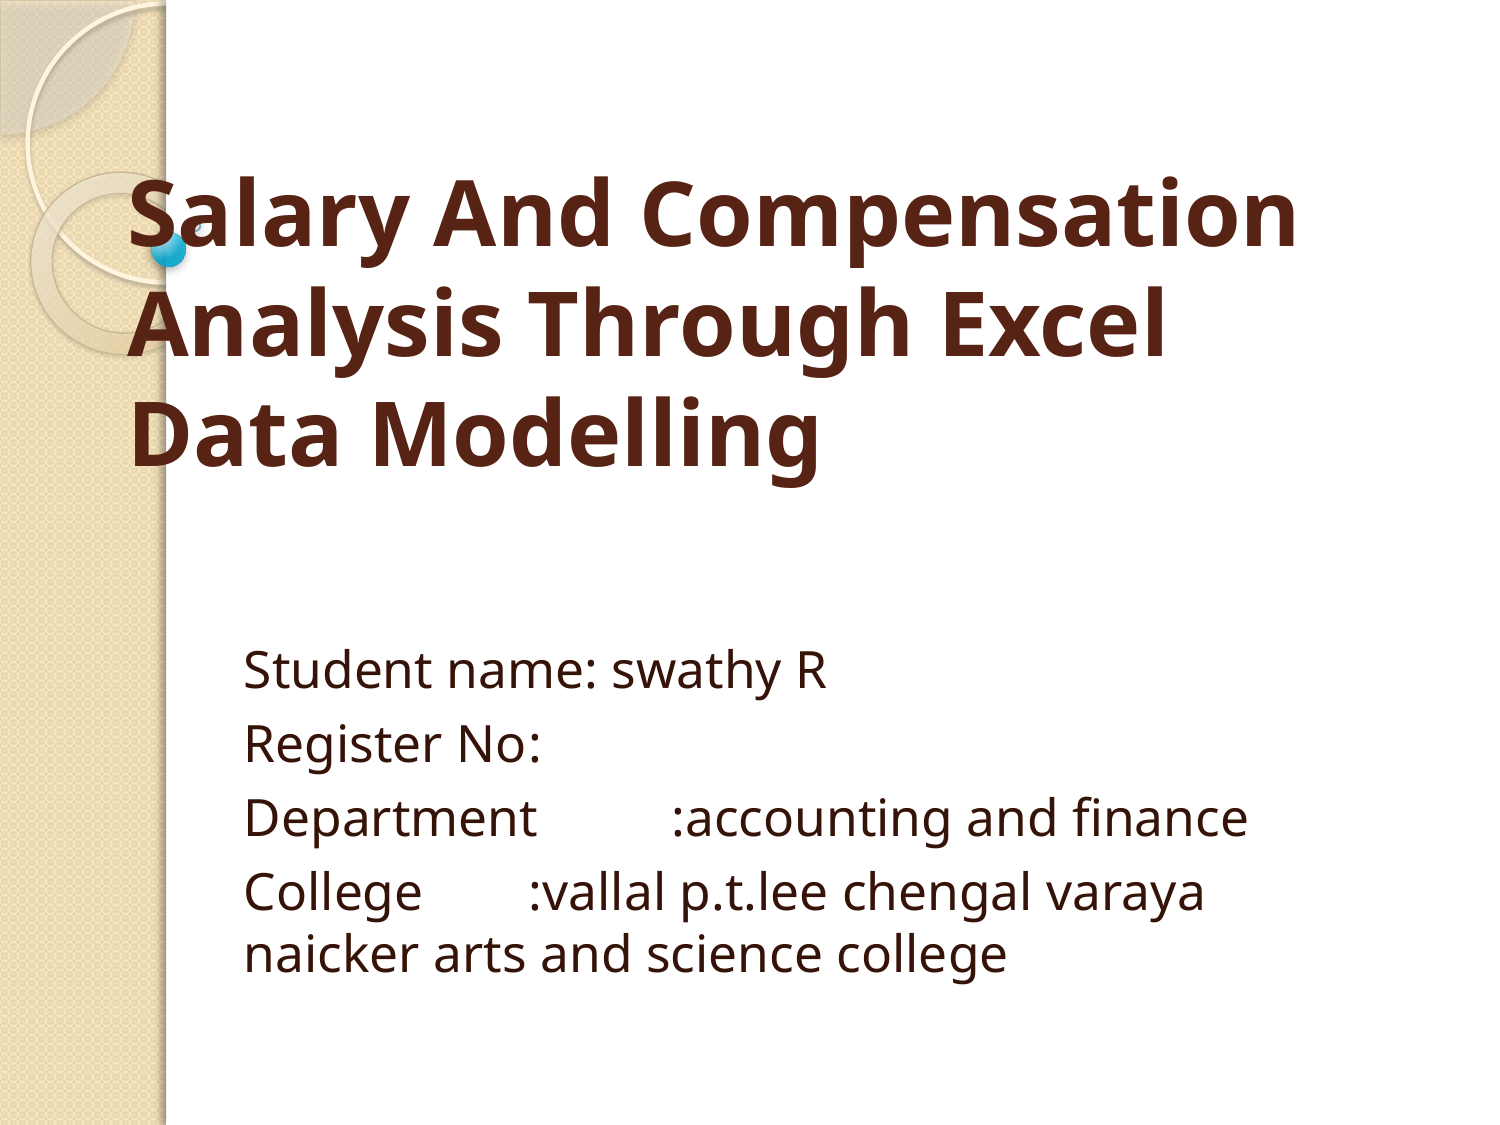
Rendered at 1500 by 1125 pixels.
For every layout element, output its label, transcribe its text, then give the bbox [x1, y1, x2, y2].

title Salary And Compensation Analysis Through Excel Data Modelling [112, 117, 1407, 493]
subtitle Student name: swathy R Register No : Department :accounting and finance College :vallal p.t.lee chengal varaya naicker arts and science college [225, 637, 1275, 1043]
